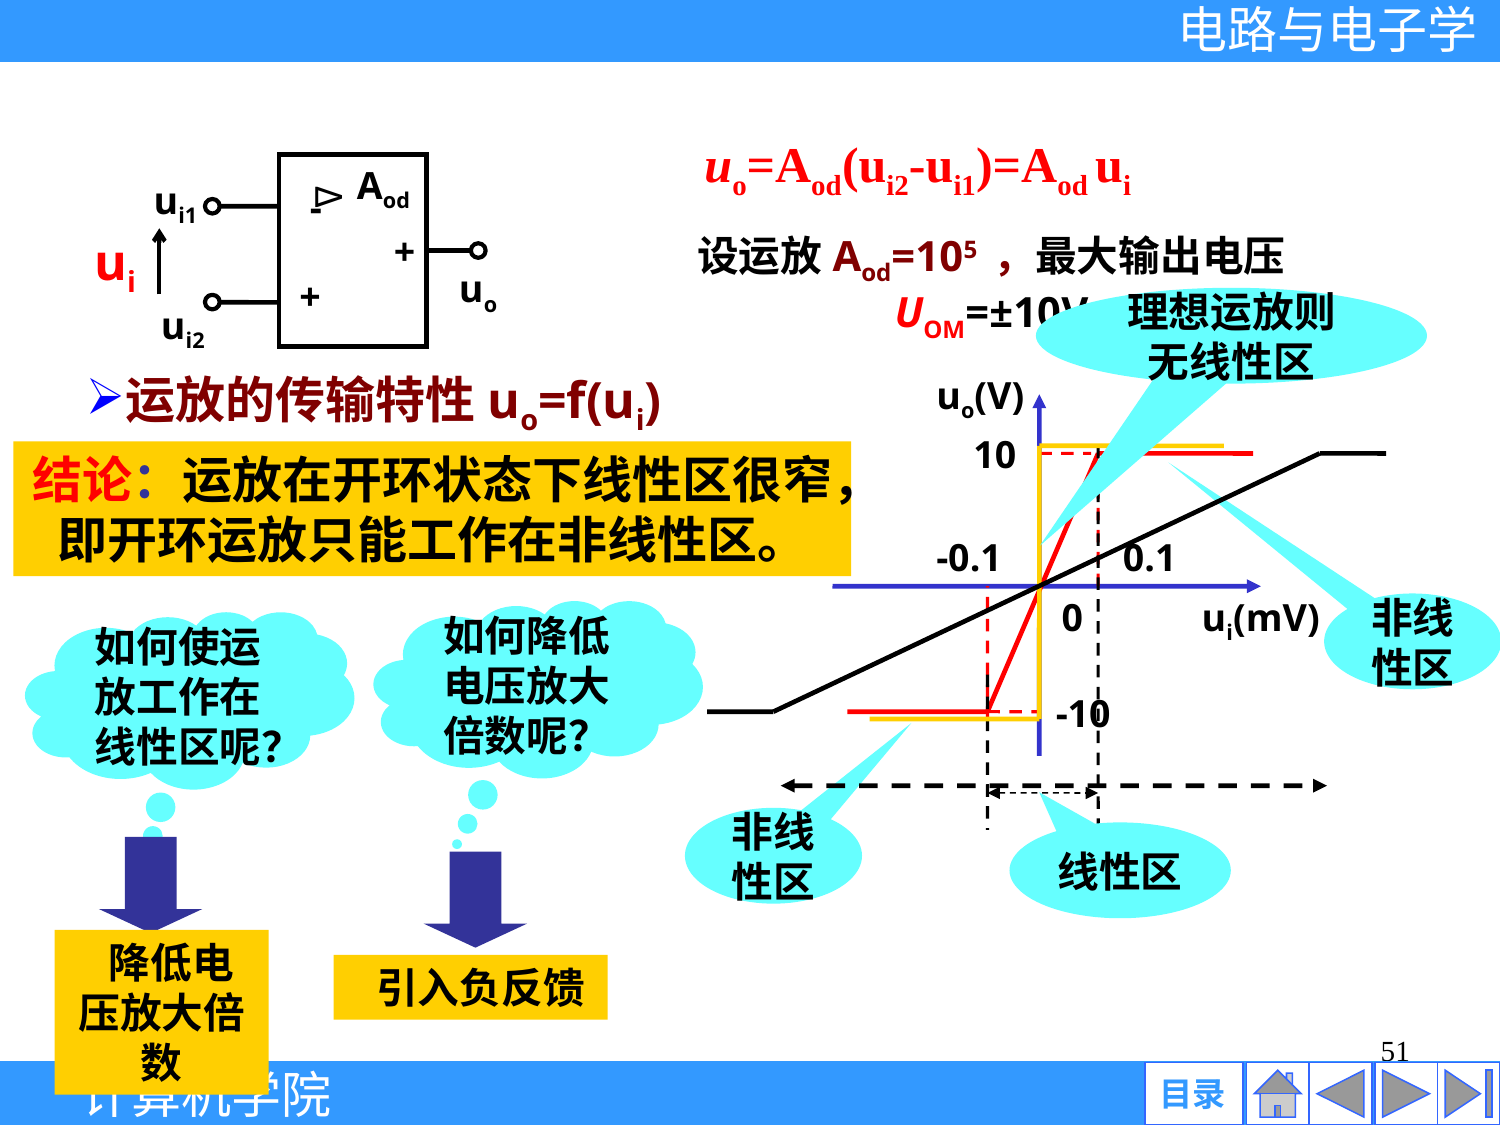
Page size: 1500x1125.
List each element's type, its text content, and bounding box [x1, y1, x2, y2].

text_box [780, 779, 799, 792]
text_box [70, 222, 160, 299]
text_box 降低电压放大倍数 [54, 929, 269, 1095]
text_box 如何使运放工作在线性区呢？ [24, 612, 355, 790]
text_box 非线性区 [684, 765, 877, 904]
text_box 理想运放则无线性区 [1035, 287, 1428, 374]
text_box [1314, 779, 1328, 792]
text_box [832, 720, 1350, 757]
text_box [98, 836, 203, 929]
text_box uo=Aod(ui2-ui1)=Aod ui [635, 125, 1200, 209]
text_box 线性区 [1009, 792, 1231, 919]
text_box [423, 851, 528, 948]
text_box 引入负反馈 [333, 954, 608, 1020]
text_box 运放的传输特性uo=f(ui) [45, 360, 703, 441]
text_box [832, 364, 1350, 451]
text_box [1085, 787, 1099, 800]
text_box 如何降低电压放大倍数呢？ [373, 601, 701, 779]
text_box 设运放Aod=105 ，最大输出电压 UOM=±10V [590, 222, 1393, 351]
text_box 如何降低电压放大倍数呢？ [457, 813, 478, 834]
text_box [706, 453, 1387, 712]
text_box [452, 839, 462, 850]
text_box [869, 445, 1225, 451]
text_box 如何使运放工作在线性区呢？ [145, 792, 176, 823]
text_box 结论：运放在开环状态下线性区很窄，即开环运放只能工作在非线性区。 [13, 441, 827, 577]
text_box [131, 154, 523, 356]
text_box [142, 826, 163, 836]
text_box [987, 786, 1005, 800]
text_box 非线性区 [1391, 593, 1500, 690]
text_box 如何降低电压放大倍数呢？ [468, 780, 498, 810]
